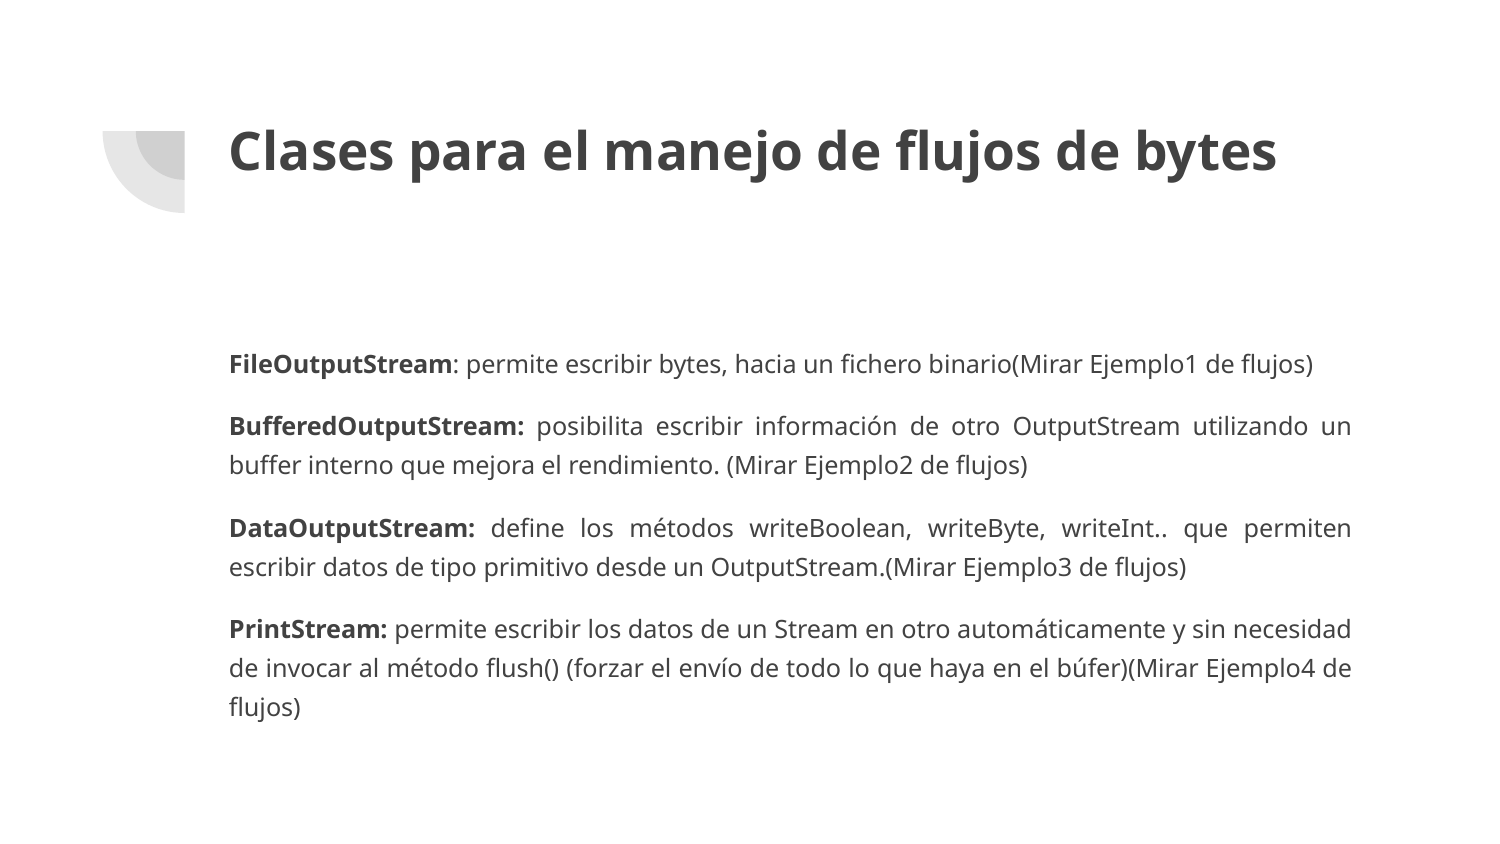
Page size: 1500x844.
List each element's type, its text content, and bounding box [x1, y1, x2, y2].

title Clases para el manejo de flujos de bytes [213, 98, 1368, 263]
list FileOutputStream: permite escribir bytes, hacia un fichero binario(Mirar Ejemplo1 de flujos) BufferedOutputStream: posibilita escribir información de otro OutputStream utilizando un buffer interno que mejora el rendimiento. (Mirar Ejemplo2 de flujos) DataOutputStream: define los métodos writeBoolean, writeByte, writeInt.. que permiten escribir datos de tipo primitivo desde un OutputStream.(Mirar Ejemplo3 de flujos) PrintStream: permite escribir los datos de un Stream en otro automáticamente y sin necesidad de invocar al método flush() (forzar el envío de todo lo que haya en el búfer)(Mirar Ejemplo4 de flujos) [213, 326, 1368, 744]
